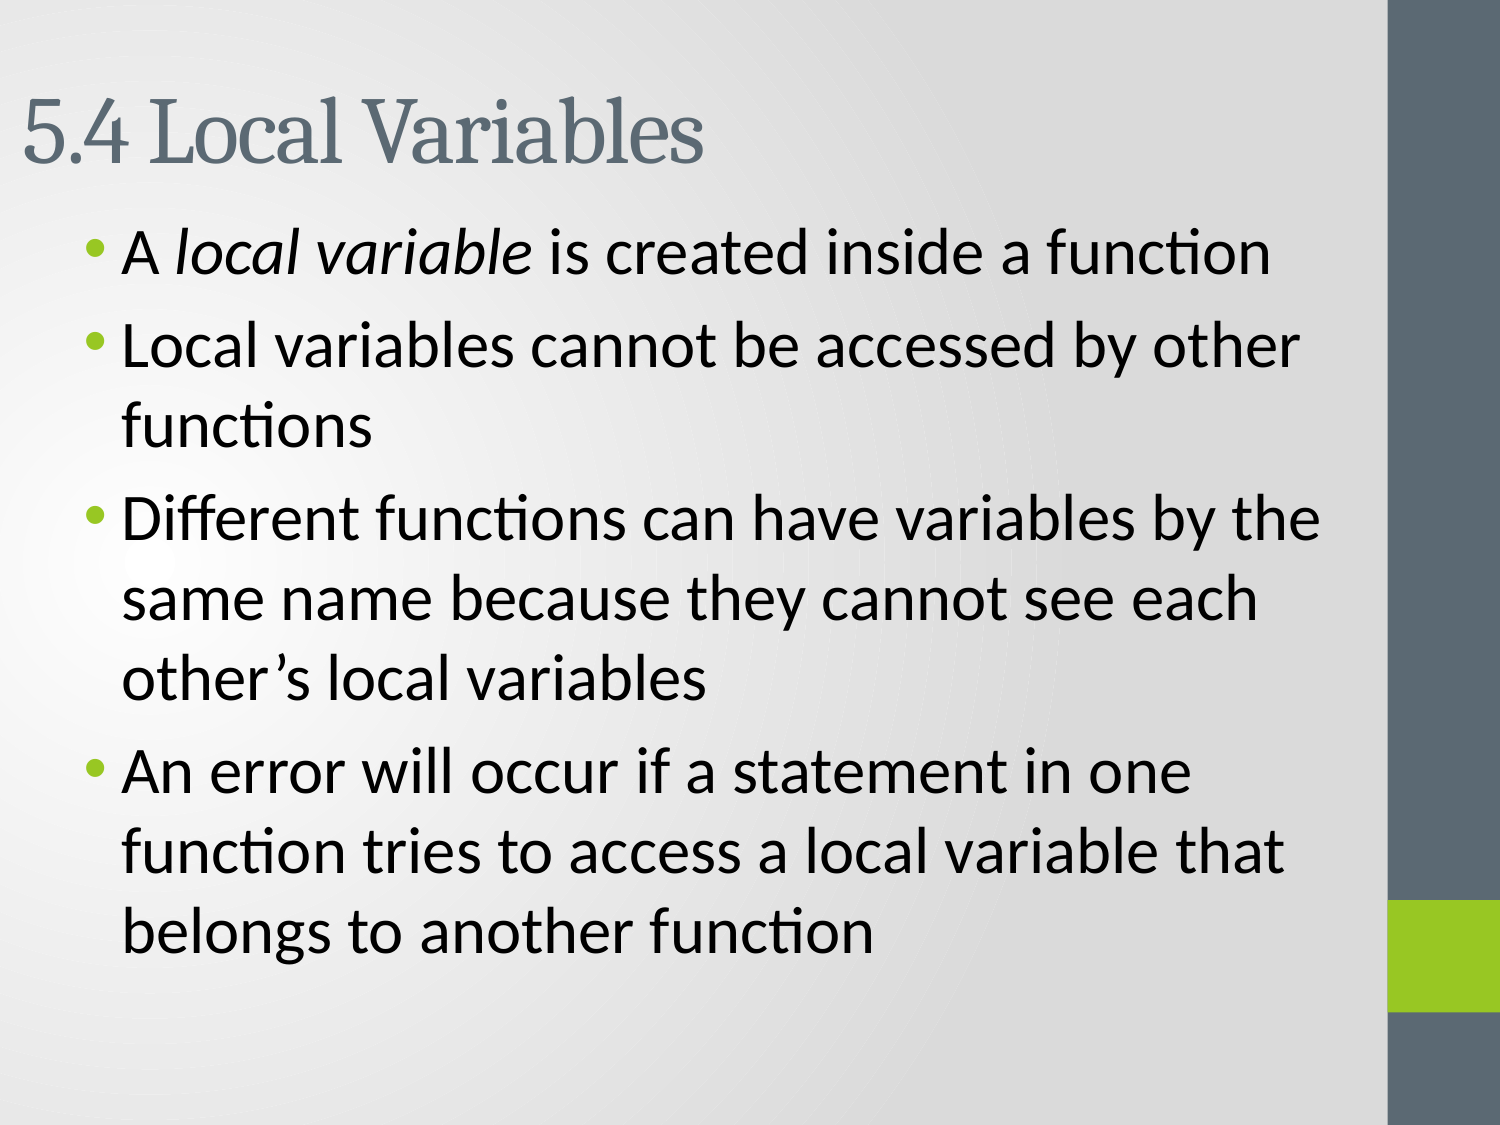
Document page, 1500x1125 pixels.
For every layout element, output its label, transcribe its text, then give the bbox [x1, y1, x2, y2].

title 5.4 Local Variables [7, 50, 1358, 200]
list A local variable is created inside a function Local variables cannot be accessed by other functions Different functions can have variables by the same name because they cannot see each other’s local variables An error will occur if a statement in one function tries to access a local variable that belongs to another function [50, 200, 1400, 880]
